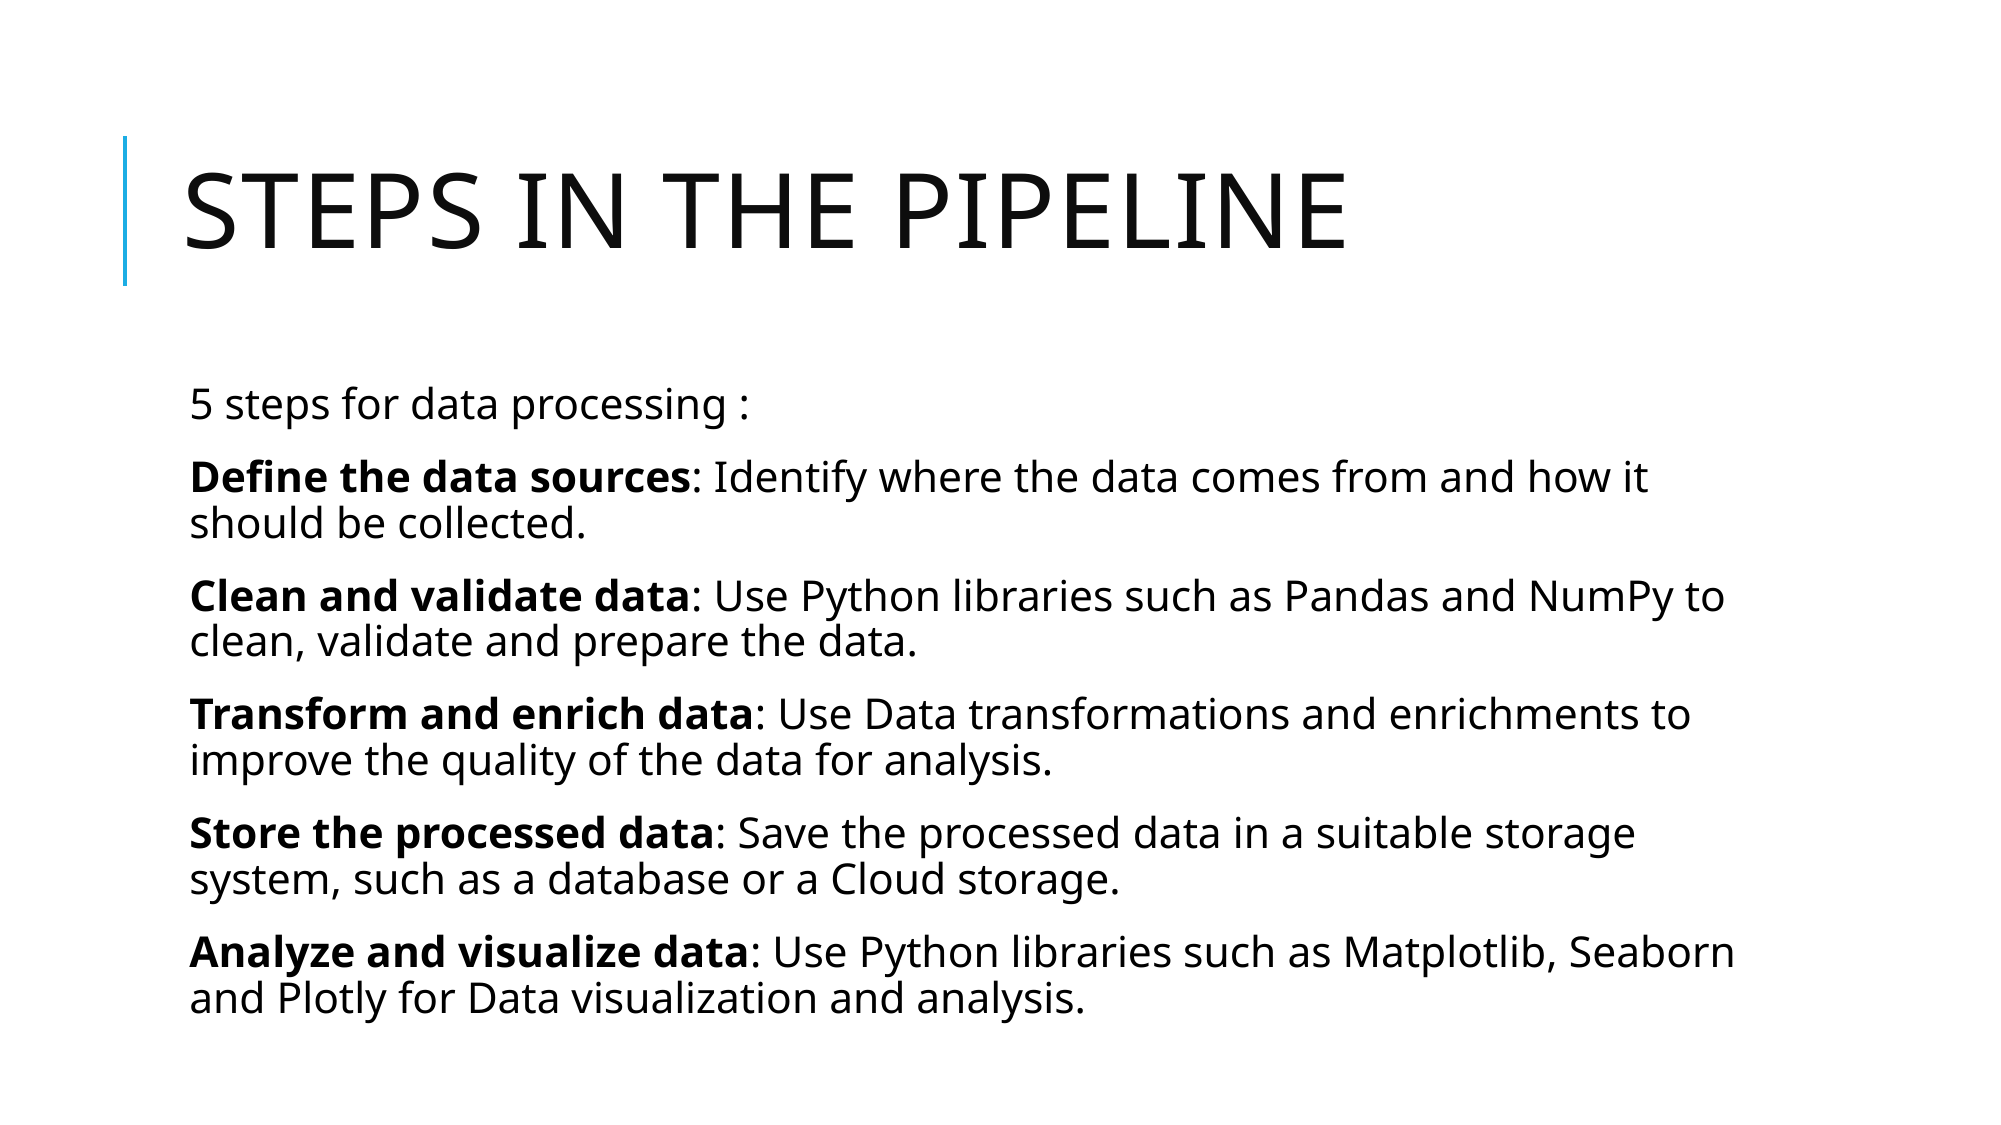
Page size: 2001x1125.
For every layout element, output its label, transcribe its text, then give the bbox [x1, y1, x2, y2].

list 5 steps for data processing : Define the data sources: Identify where the data comes from and how it should be collected. Clean and validate data: Use Python libraries such as Pandas and NumPy to clean, validate and prepare the data. Transform and enrich data: Use Data transformations and enrichments to improve the quality of the data for analysis. Store the processed data: Save the processed data in a suitable storage system, such as a database or a Cloud storage. Analyze and visualize data: Use Python libraries such as Matplotlib, Seaborn and Plotly for Data visualization and analysis. [168, 375, 1763, 1035]
title Steps in the pipeline [168, 96, 1763, 342]
